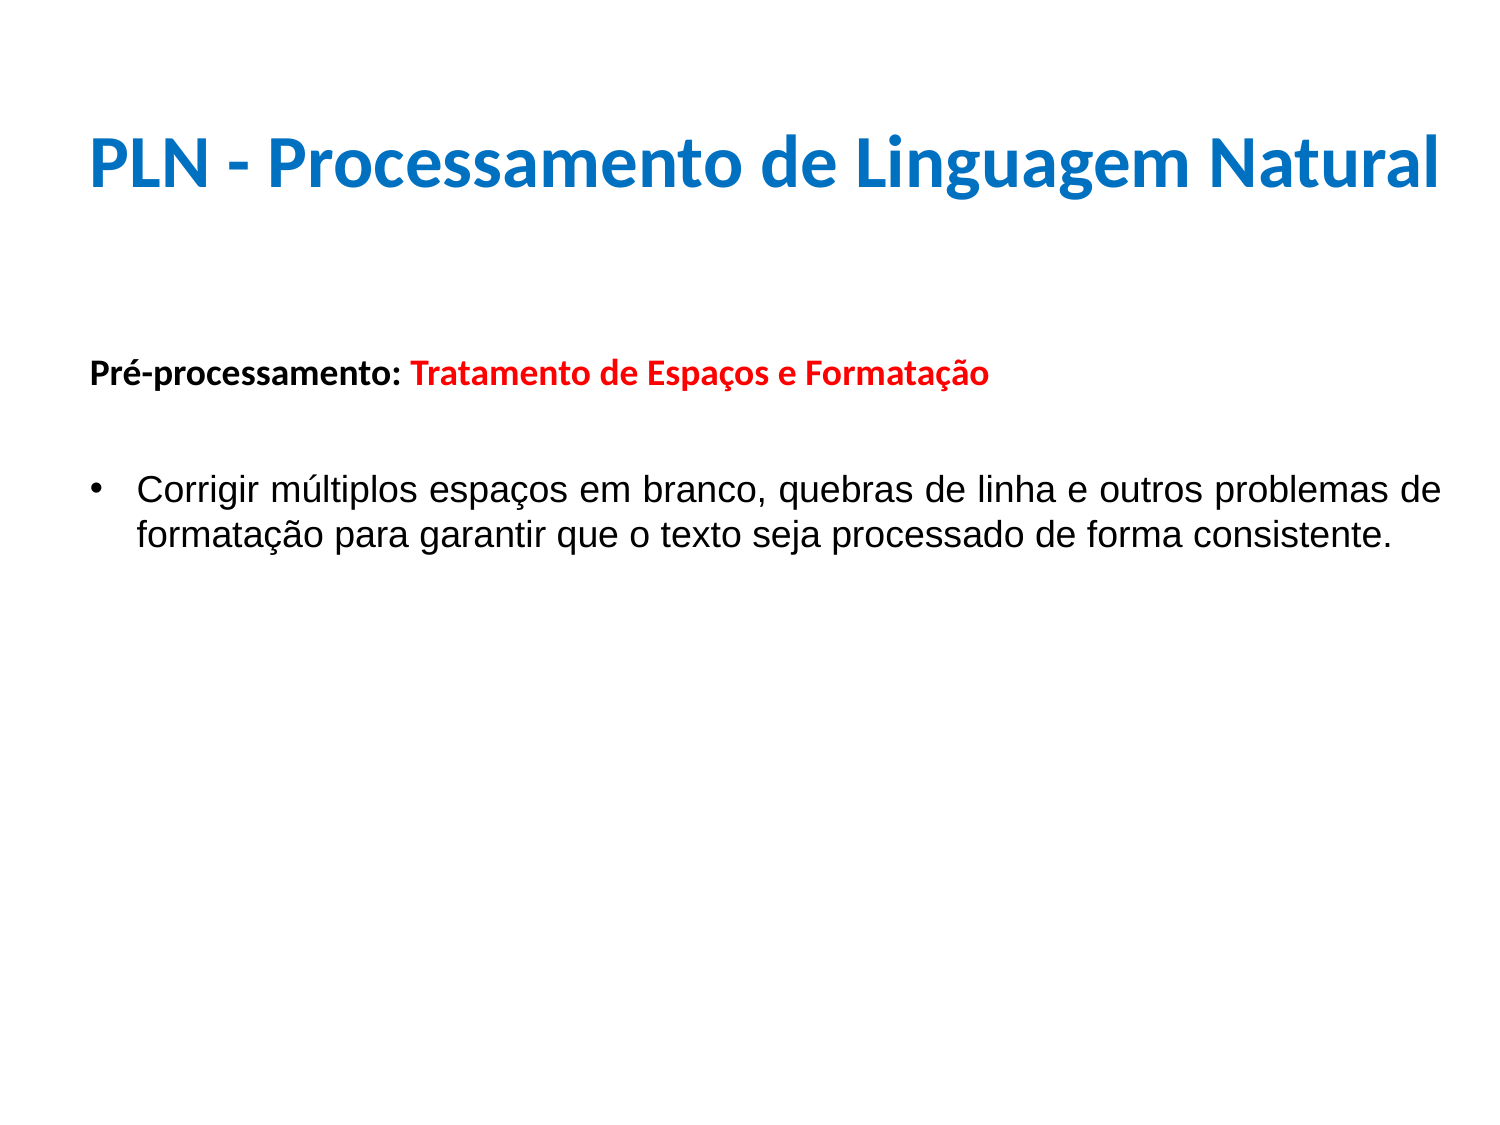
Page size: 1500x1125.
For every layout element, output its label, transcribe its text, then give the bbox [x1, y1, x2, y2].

text_box Pré-processamento: Tratamento de Espaços e Formatação [75, 340, 1427, 401]
text_box PLN - Processamento de Linguagem Natural [74, 104, 1486, 210]
text_box Corrigir múltiplos espaços em branco, quebras de linha e outros problemas de formatação para garantir que o texto seja processado de forma consistente. [75, 457, 1457, 563]
